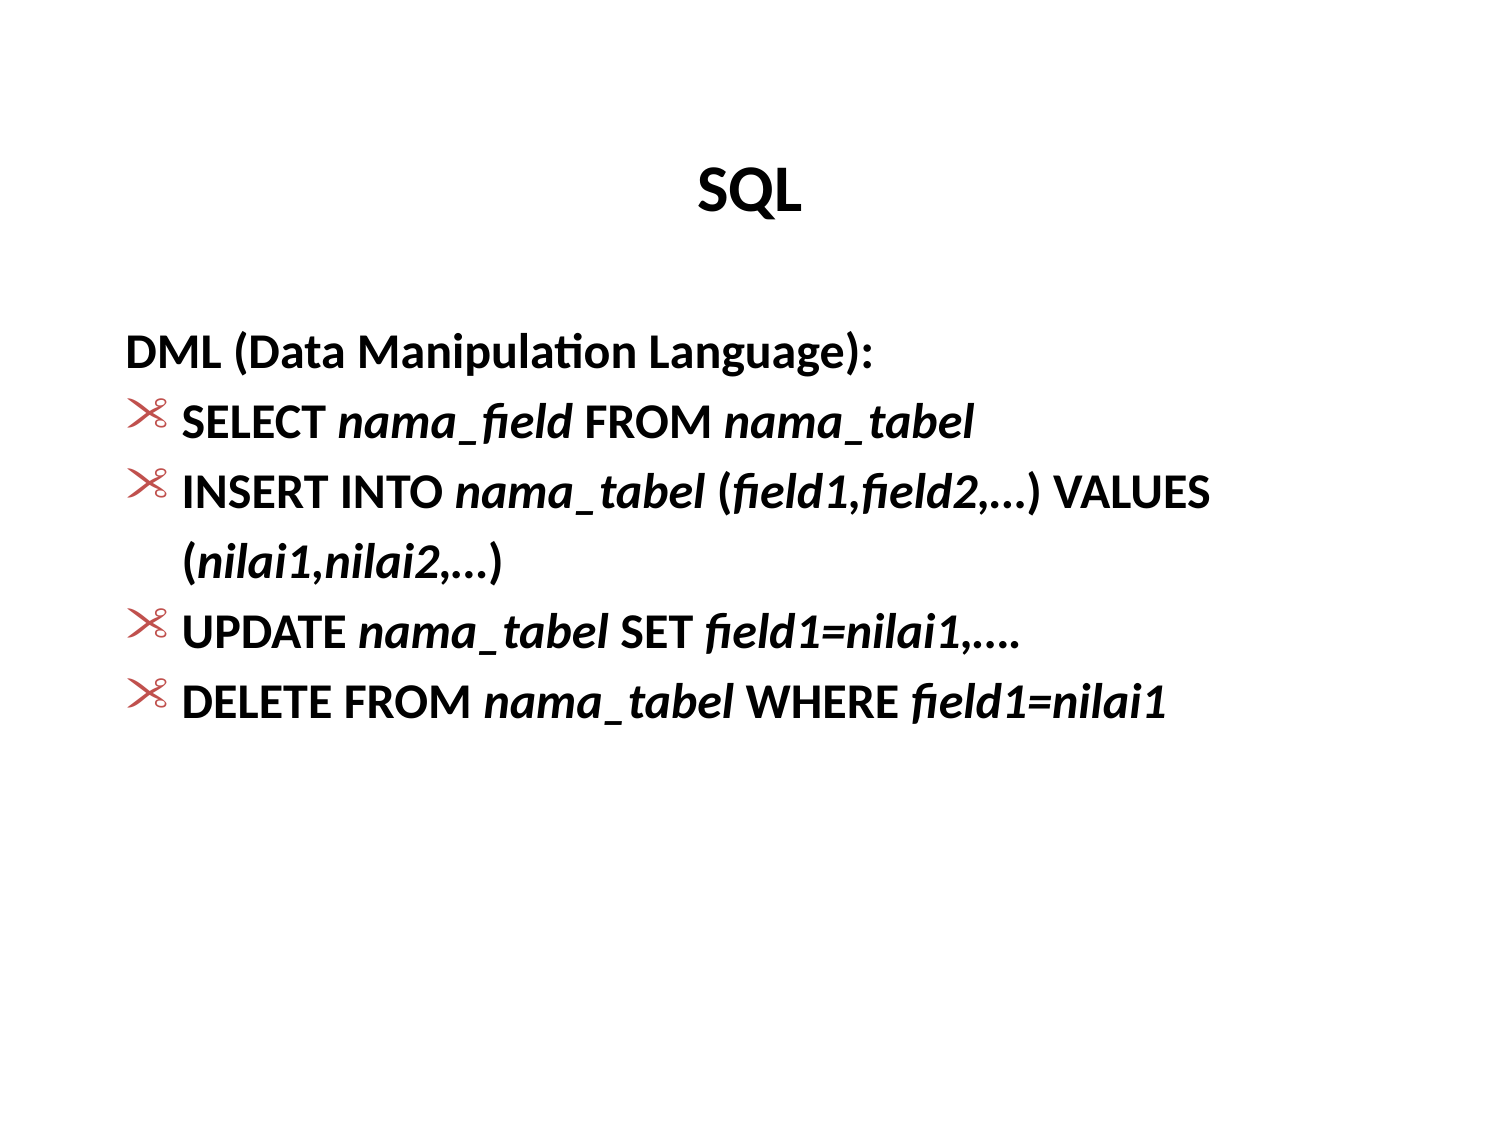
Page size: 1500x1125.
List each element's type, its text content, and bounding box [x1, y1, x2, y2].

title SQL [75, 45, 1425, 233]
list DML (Data Manipulation Language): SELECT nama_field FROM nama_tabel INSERT INTO nama_tabel (field1,field2,…) VALUES (nilai1,nilai2,…) UPDATE nama_tabel SET field1=nilai1,…. DELETE FROM nama_tabel WHERE field1=nilai1 [110, 311, 1394, 972]
